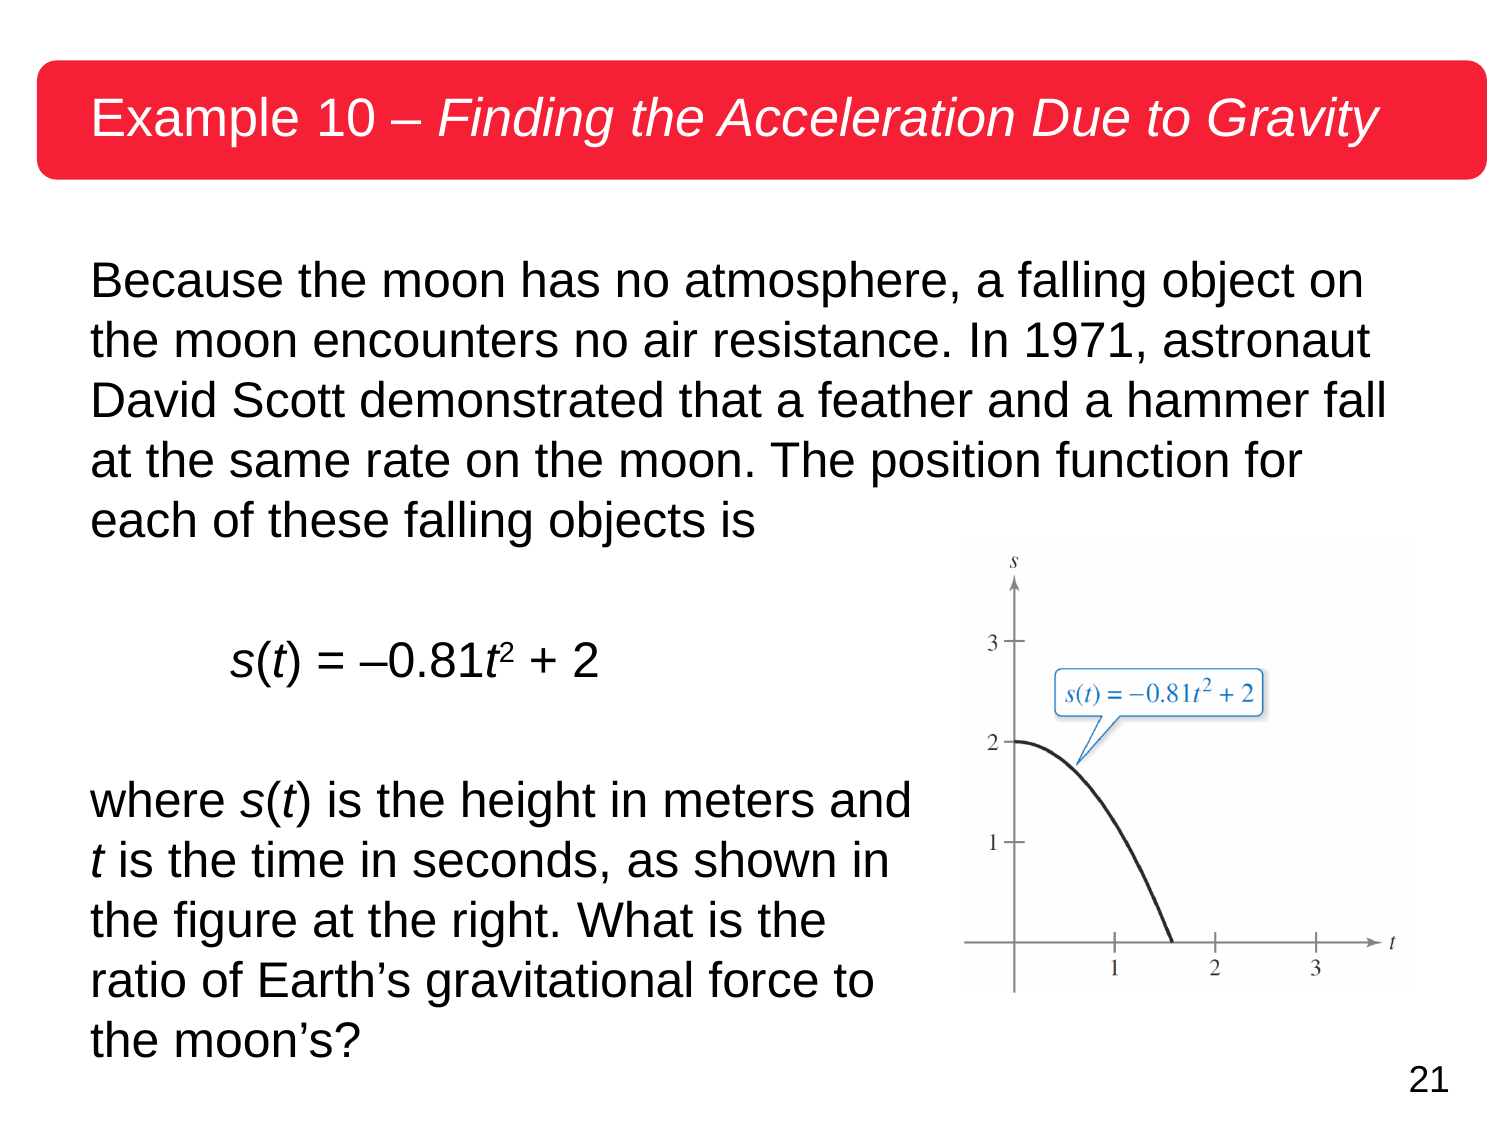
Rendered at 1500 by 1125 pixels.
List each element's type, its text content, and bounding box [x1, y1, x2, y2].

title Example 10 – Finding the Acceleration Due to Gravity [74, 56, 1439, 173]
picture [962, 537, 1415, 993]
list Because the moon has no atmosphere, a falling object on the moon encounters no air resistance. In 1971, astronaut David Scott demonstrated that a feather and a hammer fall at the same rate on the moon. The position function for each of these falling objects is s(t) = –0.81t2 + 2 where s(t) is the height in meters and t is the time in seconds, as shown in the figure at the right. What is the ratio of Earth’s gravitational force to the moon’s? [74, 239, 1426, 1076]
